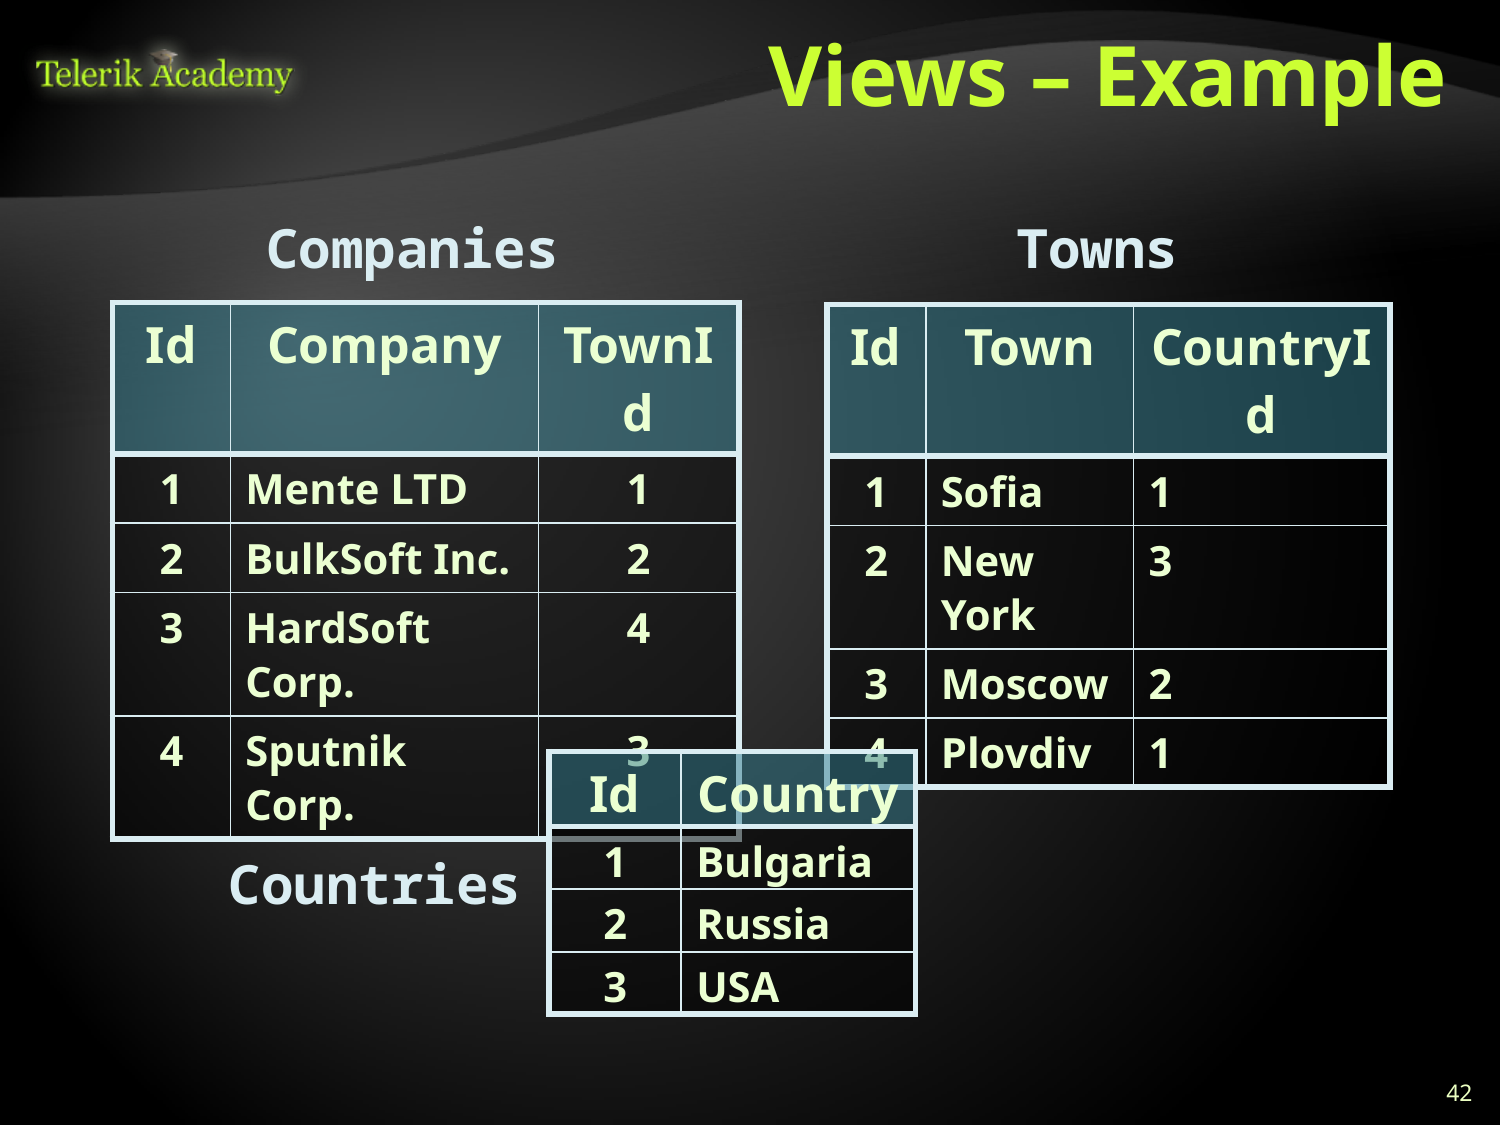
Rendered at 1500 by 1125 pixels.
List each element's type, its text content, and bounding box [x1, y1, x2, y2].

table_cell HardSoft Corp. [231, 593, 538, 715]
text_box Countries [213, 849, 536, 924]
table_header Country [682, 754, 913, 824]
table_cell 3 [552, 953, 680, 1011]
table_header TownId [539, 305, 736, 451]
table_header Id [830, 307, 925, 453]
table_cell 2 [830, 526, 925, 648]
title Views – Example [300, 12, 1463, 150]
table_cell 1 [830, 459, 925, 525]
table_cell 1 [1134, 719, 1387, 784]
table_cell 2 [115, 524, 230, 592]
text_box Towns [1001, 214, 1194, 288]
table_header Id [552, 754, 680, 824]
table_cell Mente LTD [231, 457, 538, 522]
table_header Town [927, 307, 1133, 453]
table_cell 2 [539, 524, 736, 592]
table_header Company [231, 305, 538, 451]
table_cell BulkSoft Inc. [231, 524, 538, 592]
table_header CountryId [1134, 307, 1387, 453]
table_cell 3 [115, 593, 230, 715]
table_cell 1 [1134, 459, 1387, 525]
table_cell 3 [1134, 526, 1387, 648]
table_cell New York [927, 526, 1133, 648]
table_cell 3 [830, 650, 925, 717]
table_cell 4 [539, 593, 736, 715]
table_cell Russia [682, 890, 913, 951]
table_cell USA [682, 953, 913, 1011]
table_cell 1 [115, 457, 230, 522]
table_cell 2 [552, 890, 680, 951]
table_cell 4 [830, 719, 925, 784]
slide_number 42 [1412, 1074, 1488, 1113]
picture [0, 0, 1500, 1125]
table_cell 1 [552, 829, 680, 888]
table_cell Sofia [927, 459, 1133, 525]
table_cell 3 [539, 717, 736, 836]
table_cell Plovdiv [927, 719, 1133, 784]
table_cell Bulgaria [682, 829, 913, 888]
table_header Id [115, 305, 230, 451]
table_cell 1 [539, 457, 736, 522]
table_cell Moscow [927, 650, 1133, 717]
text_box Companies [251, 214, 574, 288]
table_cell 2 [1134, 650, 1387, 717]
table_cell 4 [115, 717, 230, 836]
table_cell Sputnik Corp. [231, 717, 538, 836]
